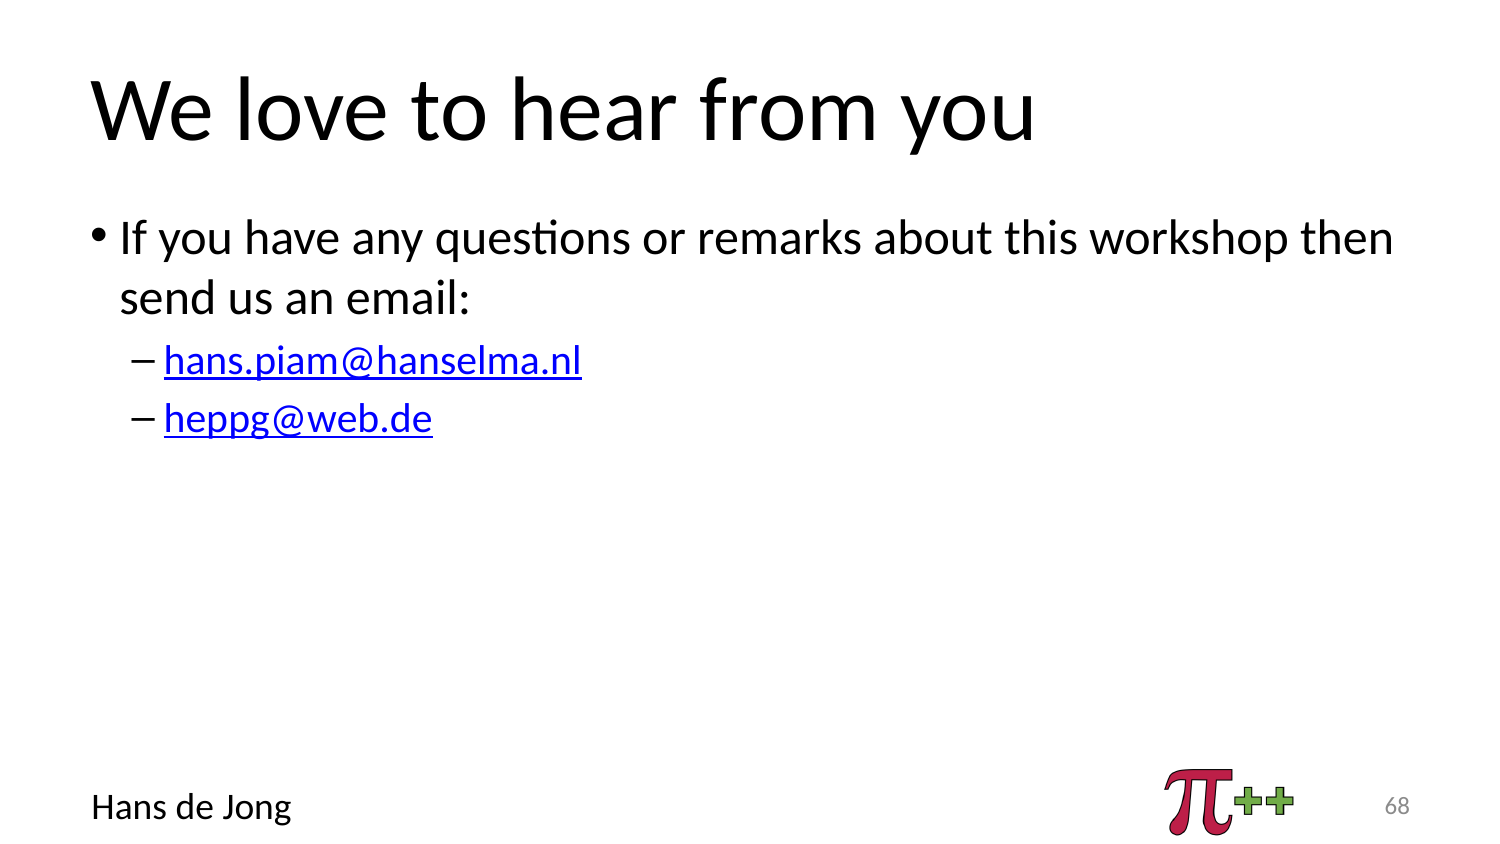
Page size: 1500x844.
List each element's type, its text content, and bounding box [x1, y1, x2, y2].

picture [1163, 768, 1294, 836]
slide_number 68 [1340, 782, 1425, 827]
title We love to hear from you [75, 33, 1425, 175]
list If you have any questions or remarks about this workshop then send us an email: hans.piam@hanselma.nl heppg@web.de [75, 196, 1425, 754]
